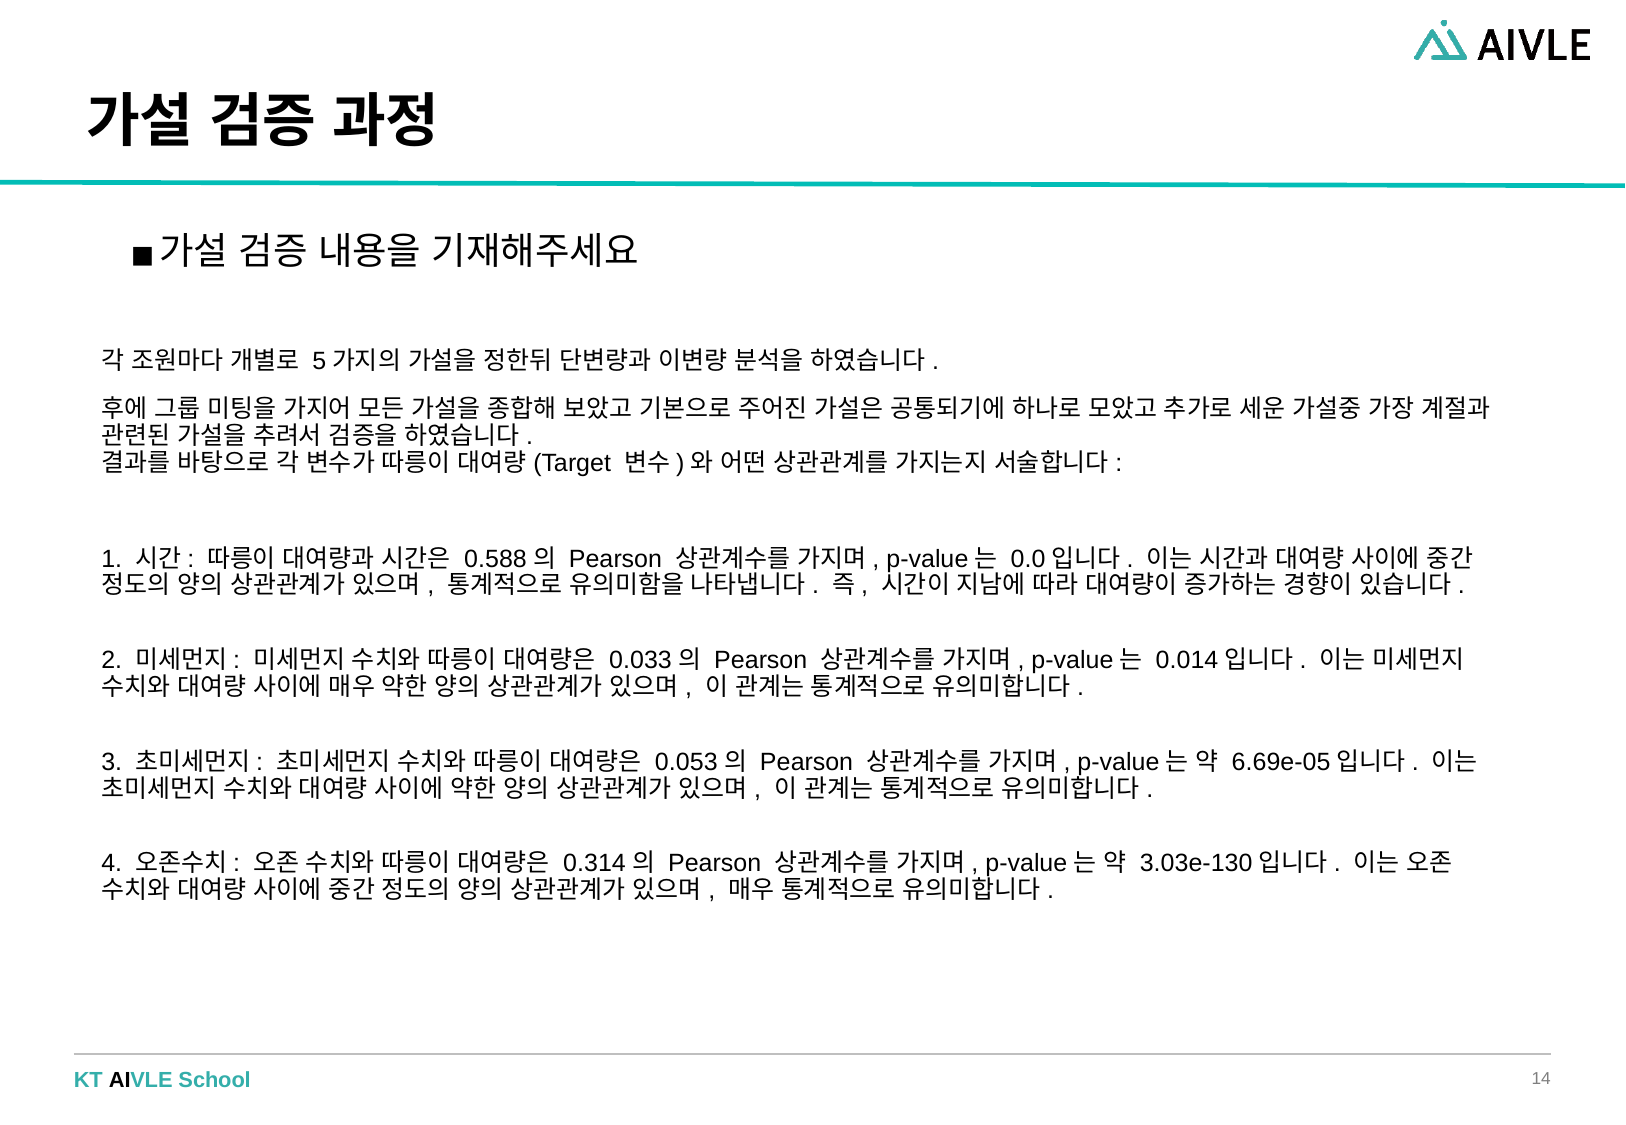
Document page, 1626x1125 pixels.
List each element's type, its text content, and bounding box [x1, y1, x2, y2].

title 가설 검증 과정 [70, 83, 594, 181]
picture [1414, 20, 1590, 60]
list 가설 검증 내용을 기재해주세요 각 조원마다 개별로 5가지의 가설을 정한뒤 단변량과 이변량 분석을 하였습니다. 후에 그룹 미팅을 가지어 모든 가설을 종합해 보았고 기본으로 주어진 가설은 공통되기에 하나로 모았고 추가로 세운 가설중 가장 계절과 관련된 가설을 추려서 검증을 하였습니다. 결과를 바탕으로 각 변수가 따릉이 대여량(Target 변수)와 어떤 상관관계를 가지는지 서술합니다: 1. 시간: 따릉이 대여량과 시간은 0.588의 Pearson 상관계수를 가지며, p-value는 0.0입니다. 이는 시간과 대여량 사이에 중간 정도의 양의 상관관계가 있으며, 통계적으로 유의미함을 나타냅니다. 즉, 시간이 지남에 따라 대여량이 증가하는 경향이 있습니다. 2. 미세먼지: 미세먼지 수치와 따릉이 대여량은 0.033의 Pearson 상관계수를 가지며, p-value는 0.014입니다. 이는 미세먼지 수치와 대여량 사이에 매우 약한 양의 상관관계가 있으며, 이 관계는 통계적으로 유의미합니다. 3. 초미세먼지: 초미세먼지 수치와 따릉이 대여량은 0.053의 Pearson 상관계수를 가지며, p-value는 약 6.69e-05입니다. 이는 초미세먼지 수치와 대여량 사이에 약한 양의 상관관계가 있으며, 이 관계는 통계적으로 유의미합니다. 4. 오존수치: 오존 수치와 따릉이 대여량은 0.314의 Pearson 상관계수를 가지며, p-value는 약 3.03e-130입니다. 이는 오존 수치와 대여량 사이에 중간 정도의 양의 상관관계가 있으며, 매우 통계적으로 유의미합니다. [73, 219, 1508, 1035]
